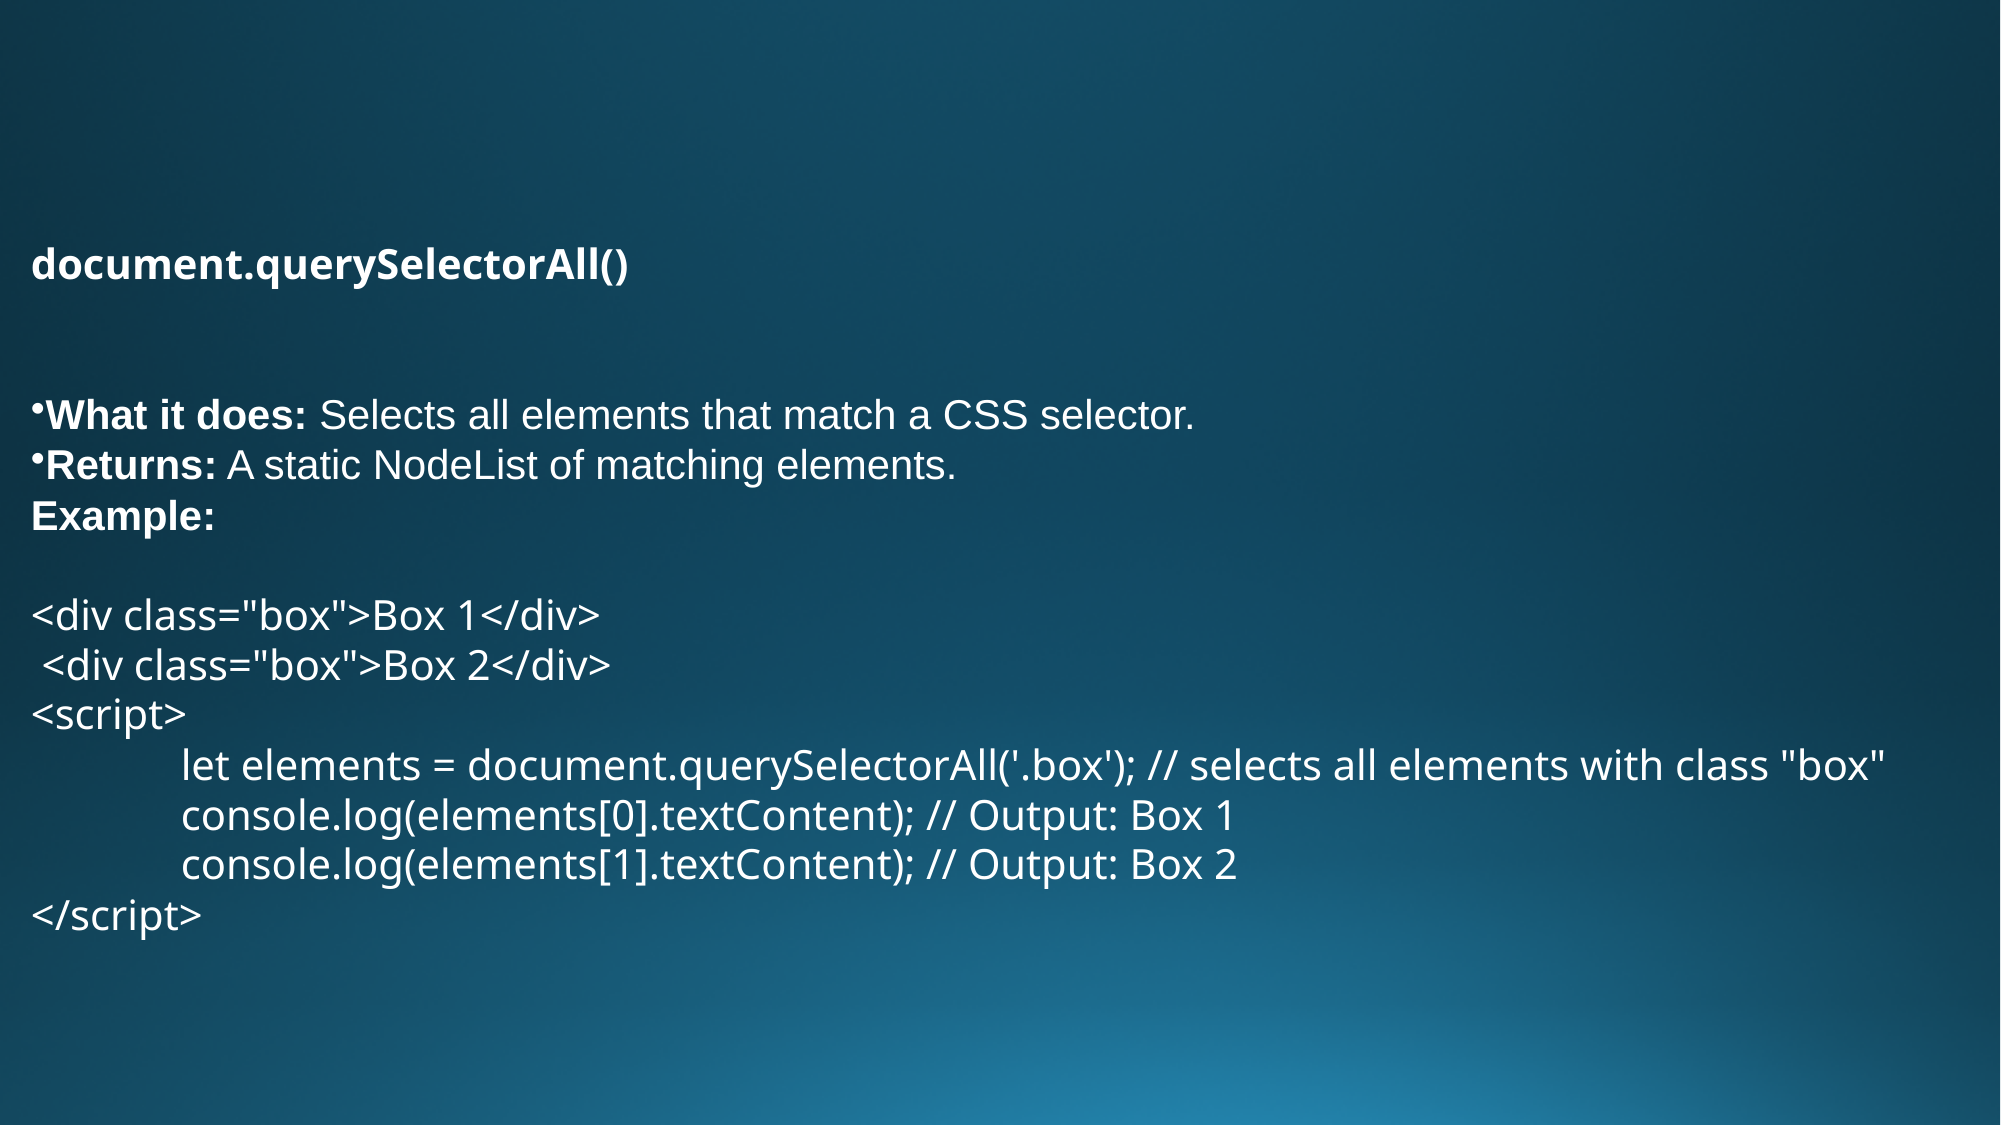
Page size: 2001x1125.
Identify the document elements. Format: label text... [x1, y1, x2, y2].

text_box document.querySelectorAll() What it does: Selects all elements that match a CSS selector. Returns: A static NodeList of matching elements. Example: <div class="box">Box 1</div> <div class="box">Box 2</div> <script> let elements = document.querySelectorAll('.box'); // selects all elements with class "box" console.log(elements[0].textContent); // Output: Box 1 console.log(elements[1].textContent); // Output: Box 2 </script> [15, 230, 1913, 996]
picture [0, 0, 2001, 1125]
